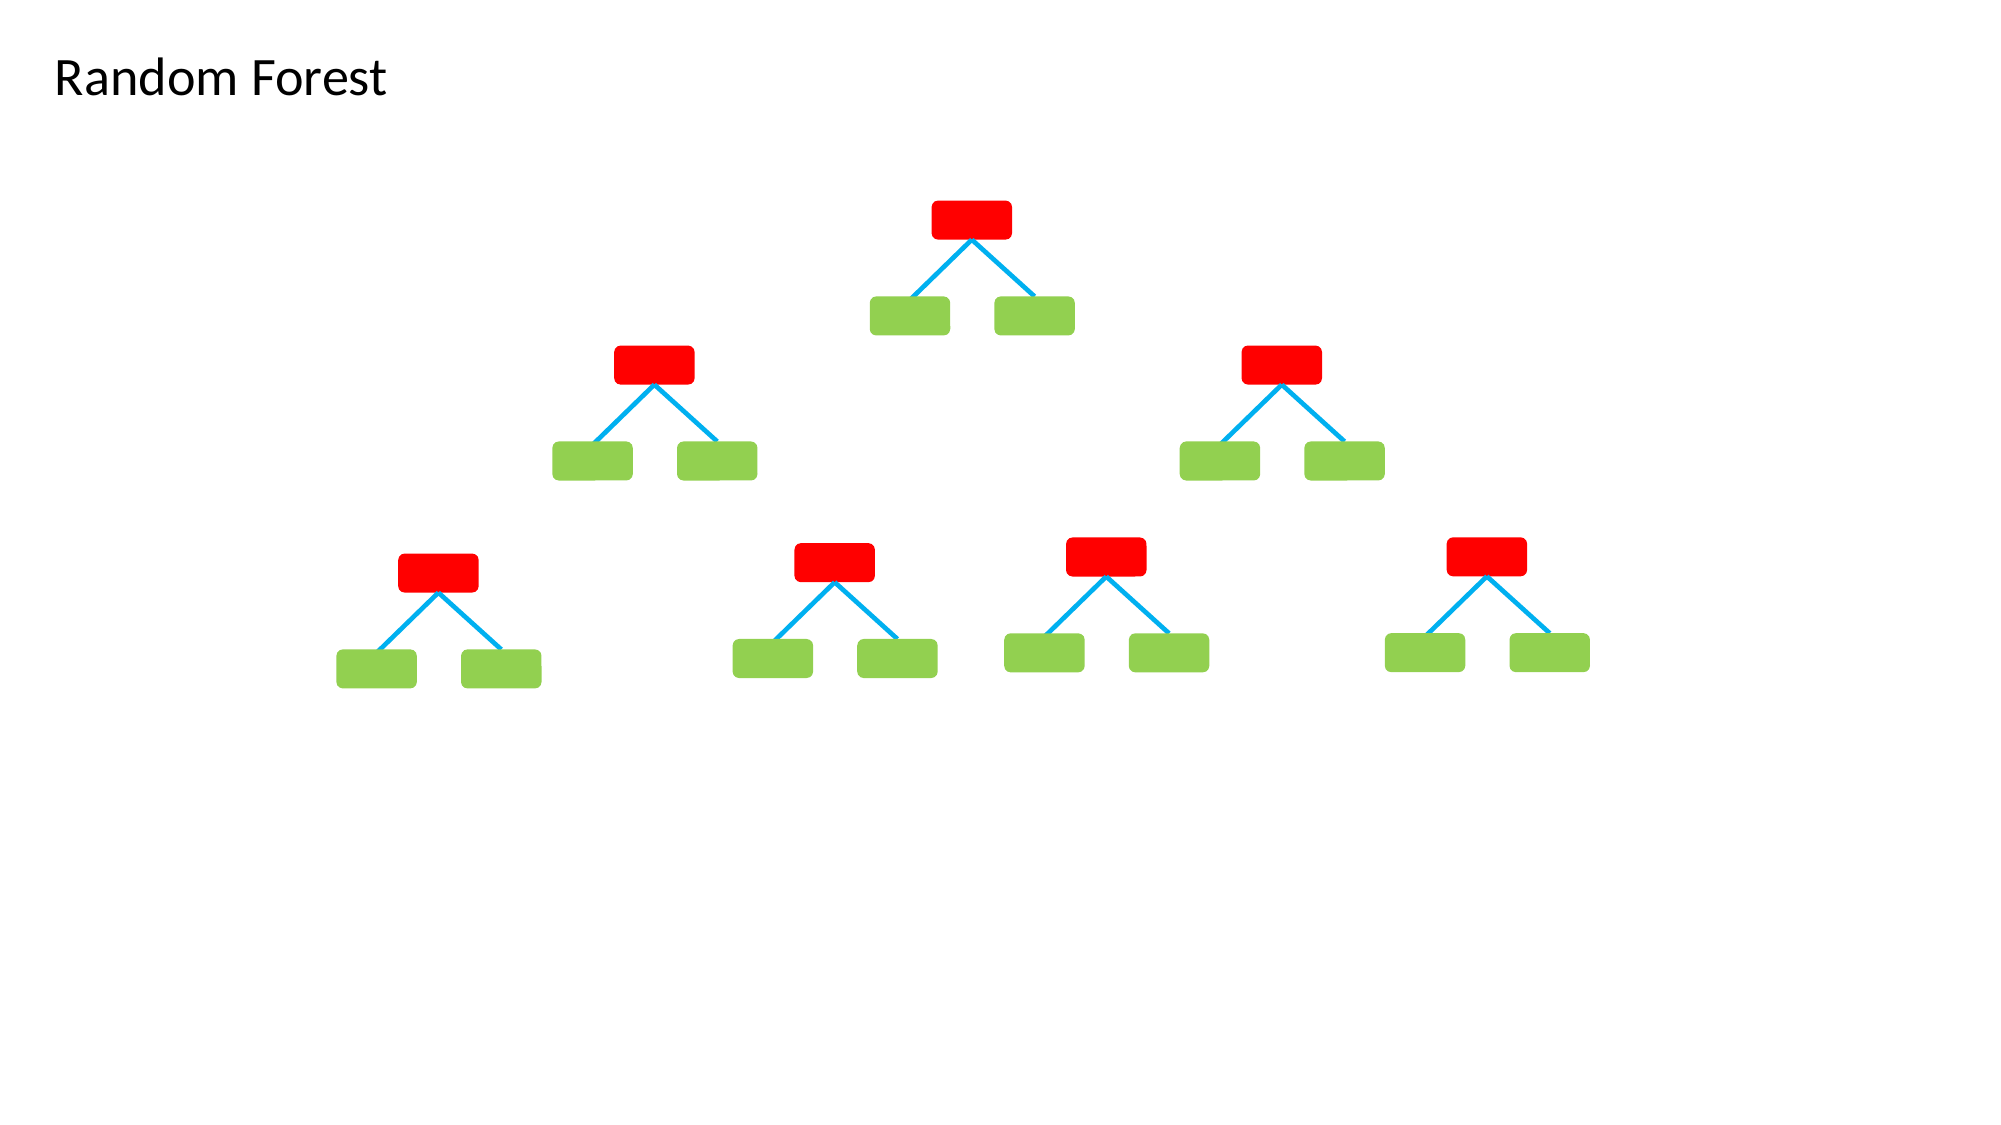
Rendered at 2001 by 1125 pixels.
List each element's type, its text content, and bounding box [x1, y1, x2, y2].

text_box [1384, 537, 1590, 673]
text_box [1004, 537, 1210, 673]
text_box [1179, 345, 1385, 481]
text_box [869, 200, 1075, 336]
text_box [336, 553, 542, 689]
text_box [552, 345, 758, 481]
text_box Random Forest [40, 34, 403, 114]
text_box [732, 543, 938, 679]
